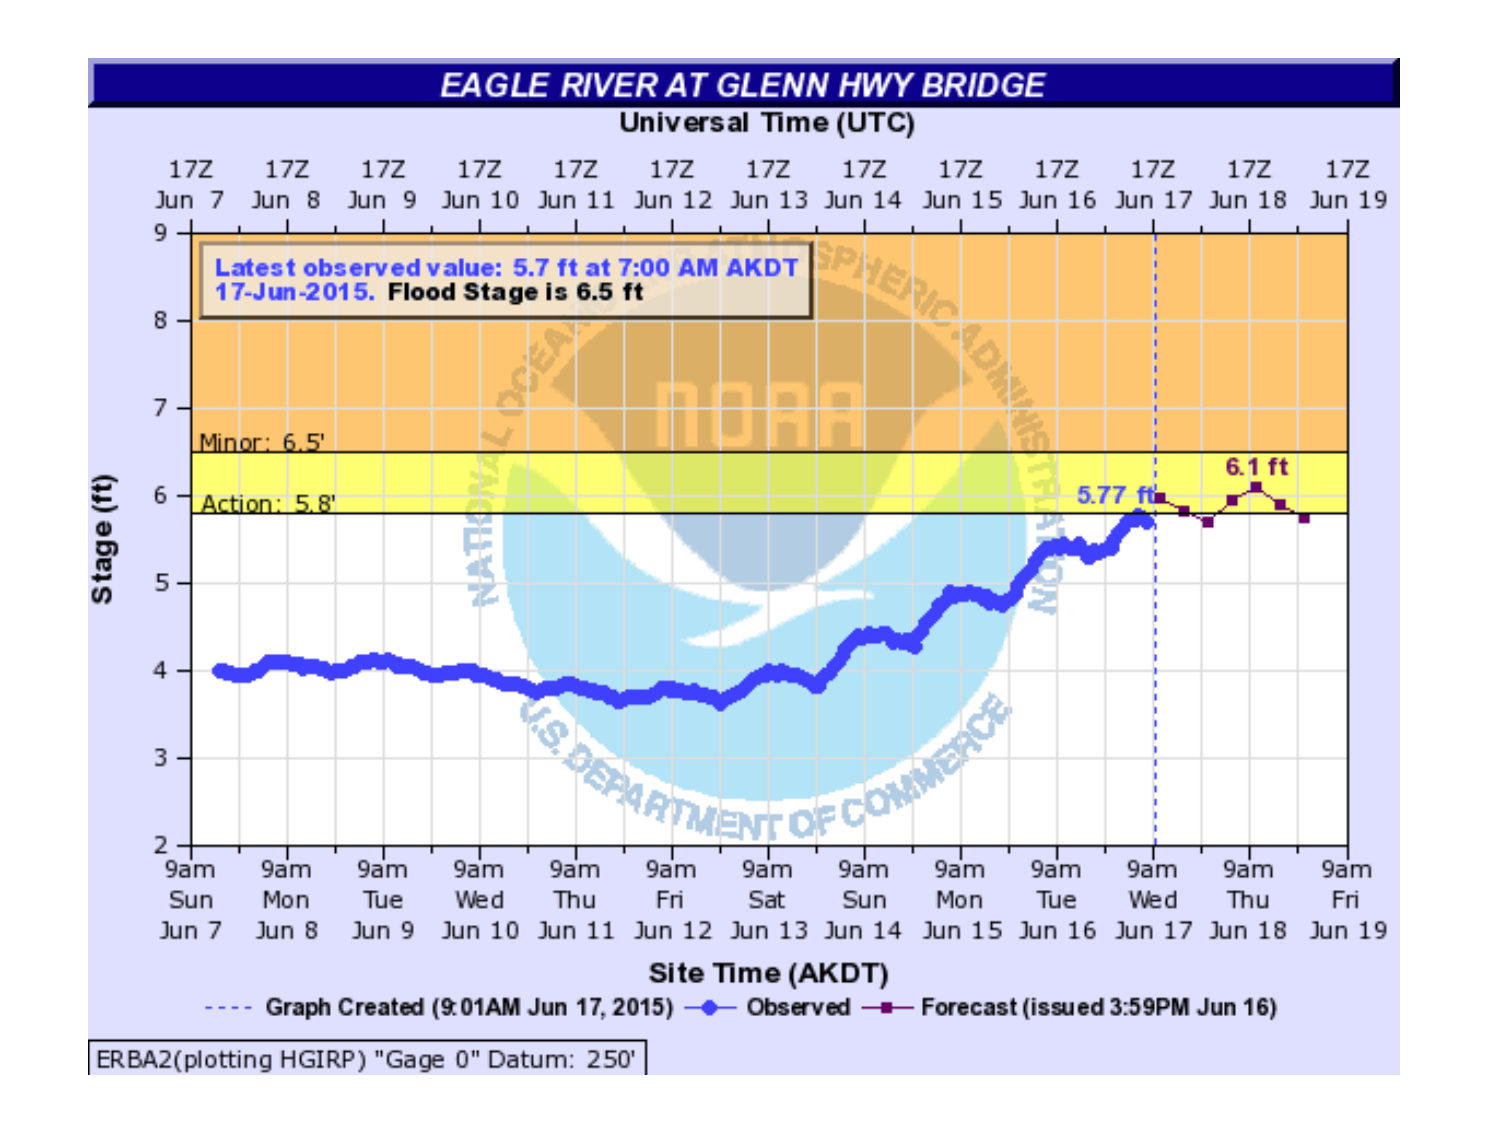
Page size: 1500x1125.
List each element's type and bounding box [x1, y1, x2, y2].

picture [88, 58, 1401, 1076]
